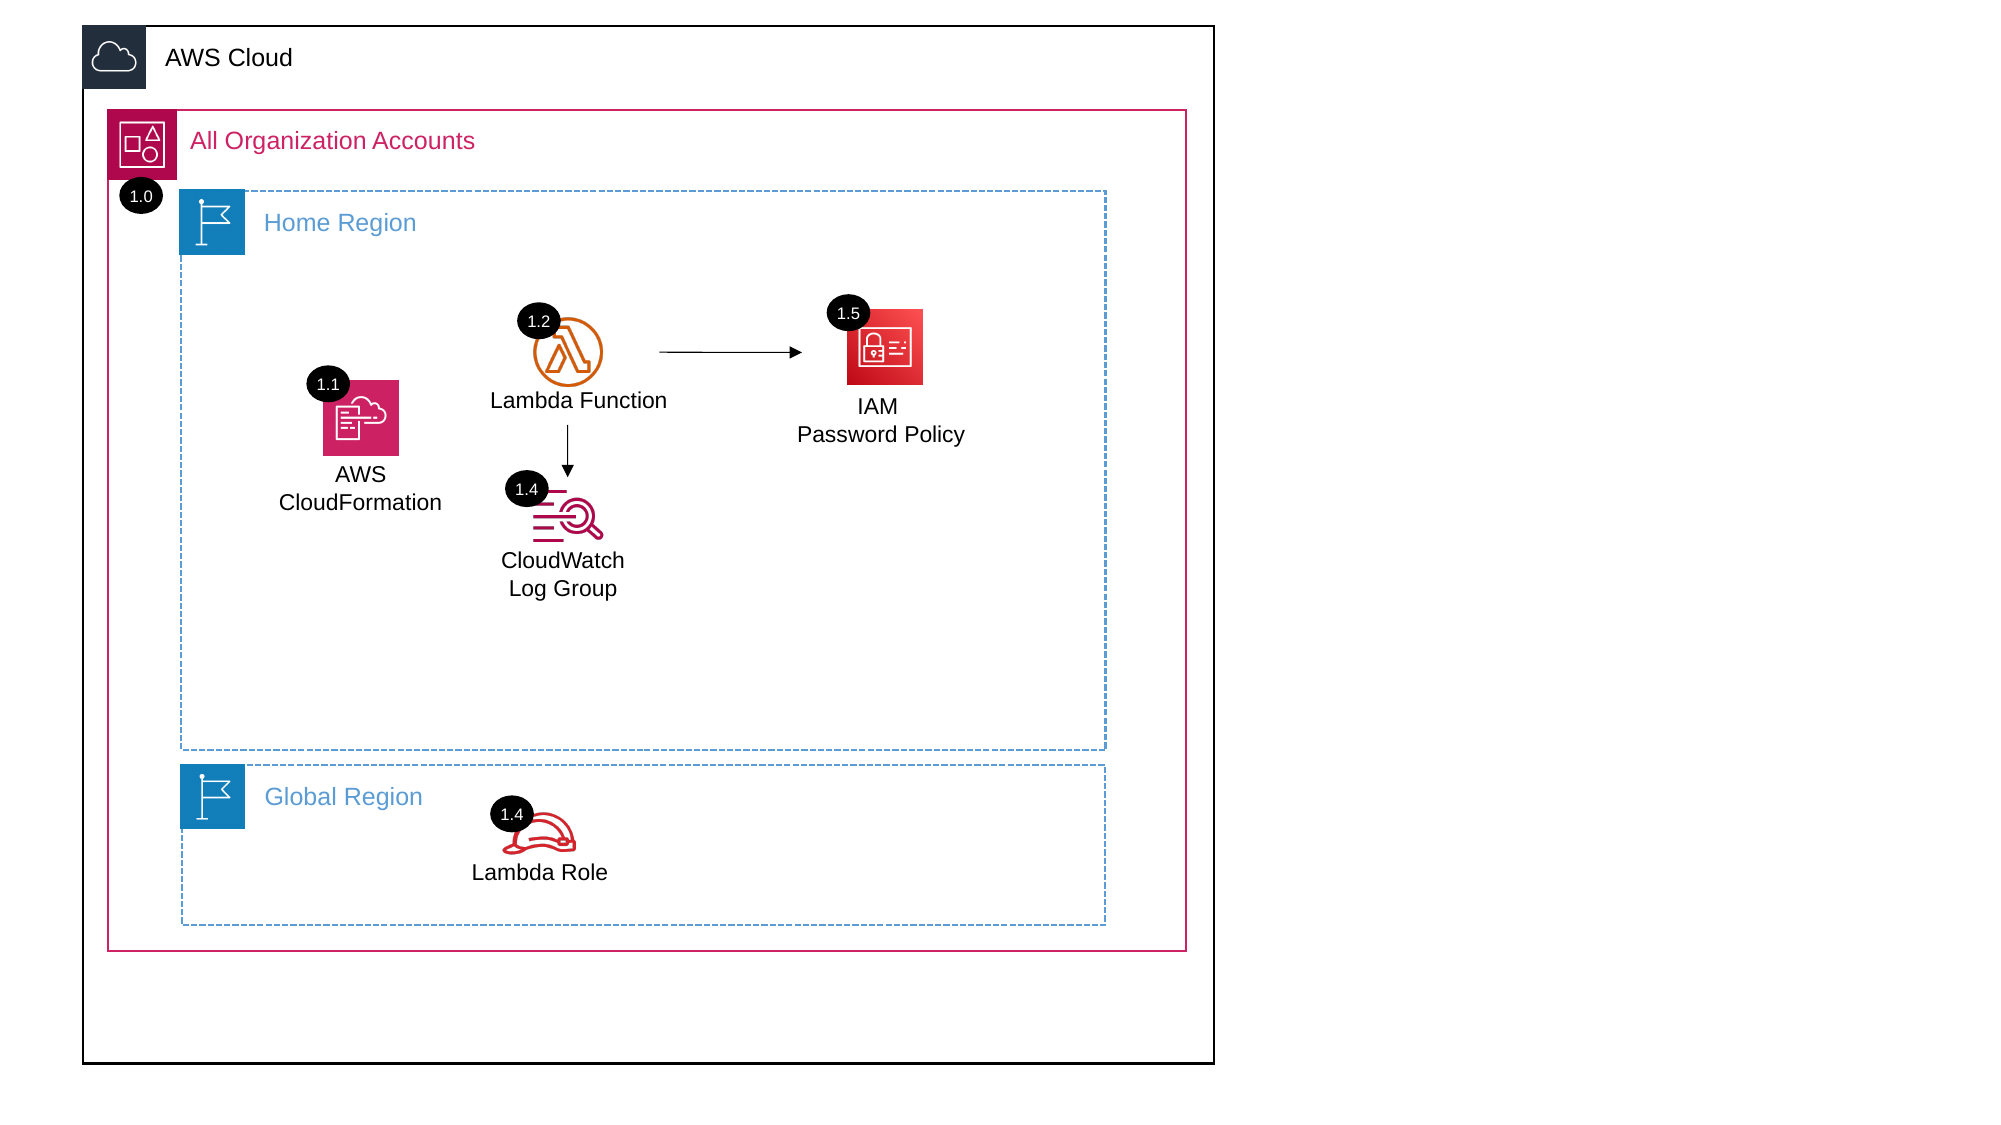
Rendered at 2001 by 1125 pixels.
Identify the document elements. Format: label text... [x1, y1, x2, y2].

text_box Lambda Function [461, 378, 696, 421]
text_box Home Region [180, 190, 1107, 751]
picture [107, 109, 177, 180]
text_box CloudWatch Log Group [472, 538, 654, 609]
picture [179, 189, 245, 255]
picture [323, 380, 399, 456]
picture [82, 25, 146, 89]
text_box All Organization Accounts [107, 109, 1187, 952]
text_box 1.4 [505, 470, 544, 508]
picture [530, 314, 606, 390]
picture [530, 477, 606, 553]
picture [500, 795, 578, 873]
picture [847, 309, 923, 385]
text_box IAM Password Policy [775, 384, 988, 455]
text_box 1.5 [826, 294, 870, 331]
picture [180, 764, 245, 829]
text_box 1.2 [517, 302, 560, 338]
text_box 1.0 [119, 180, 163, 214]
text_box Global Region [181, 764, 1106, 926]
text_box AWS CloudFormation [253, 452, 468, 522]
text_box Lambda Role [449, 850, 631, 893]
text_box AWS Cloud [82, 25, 1215, 1065]
